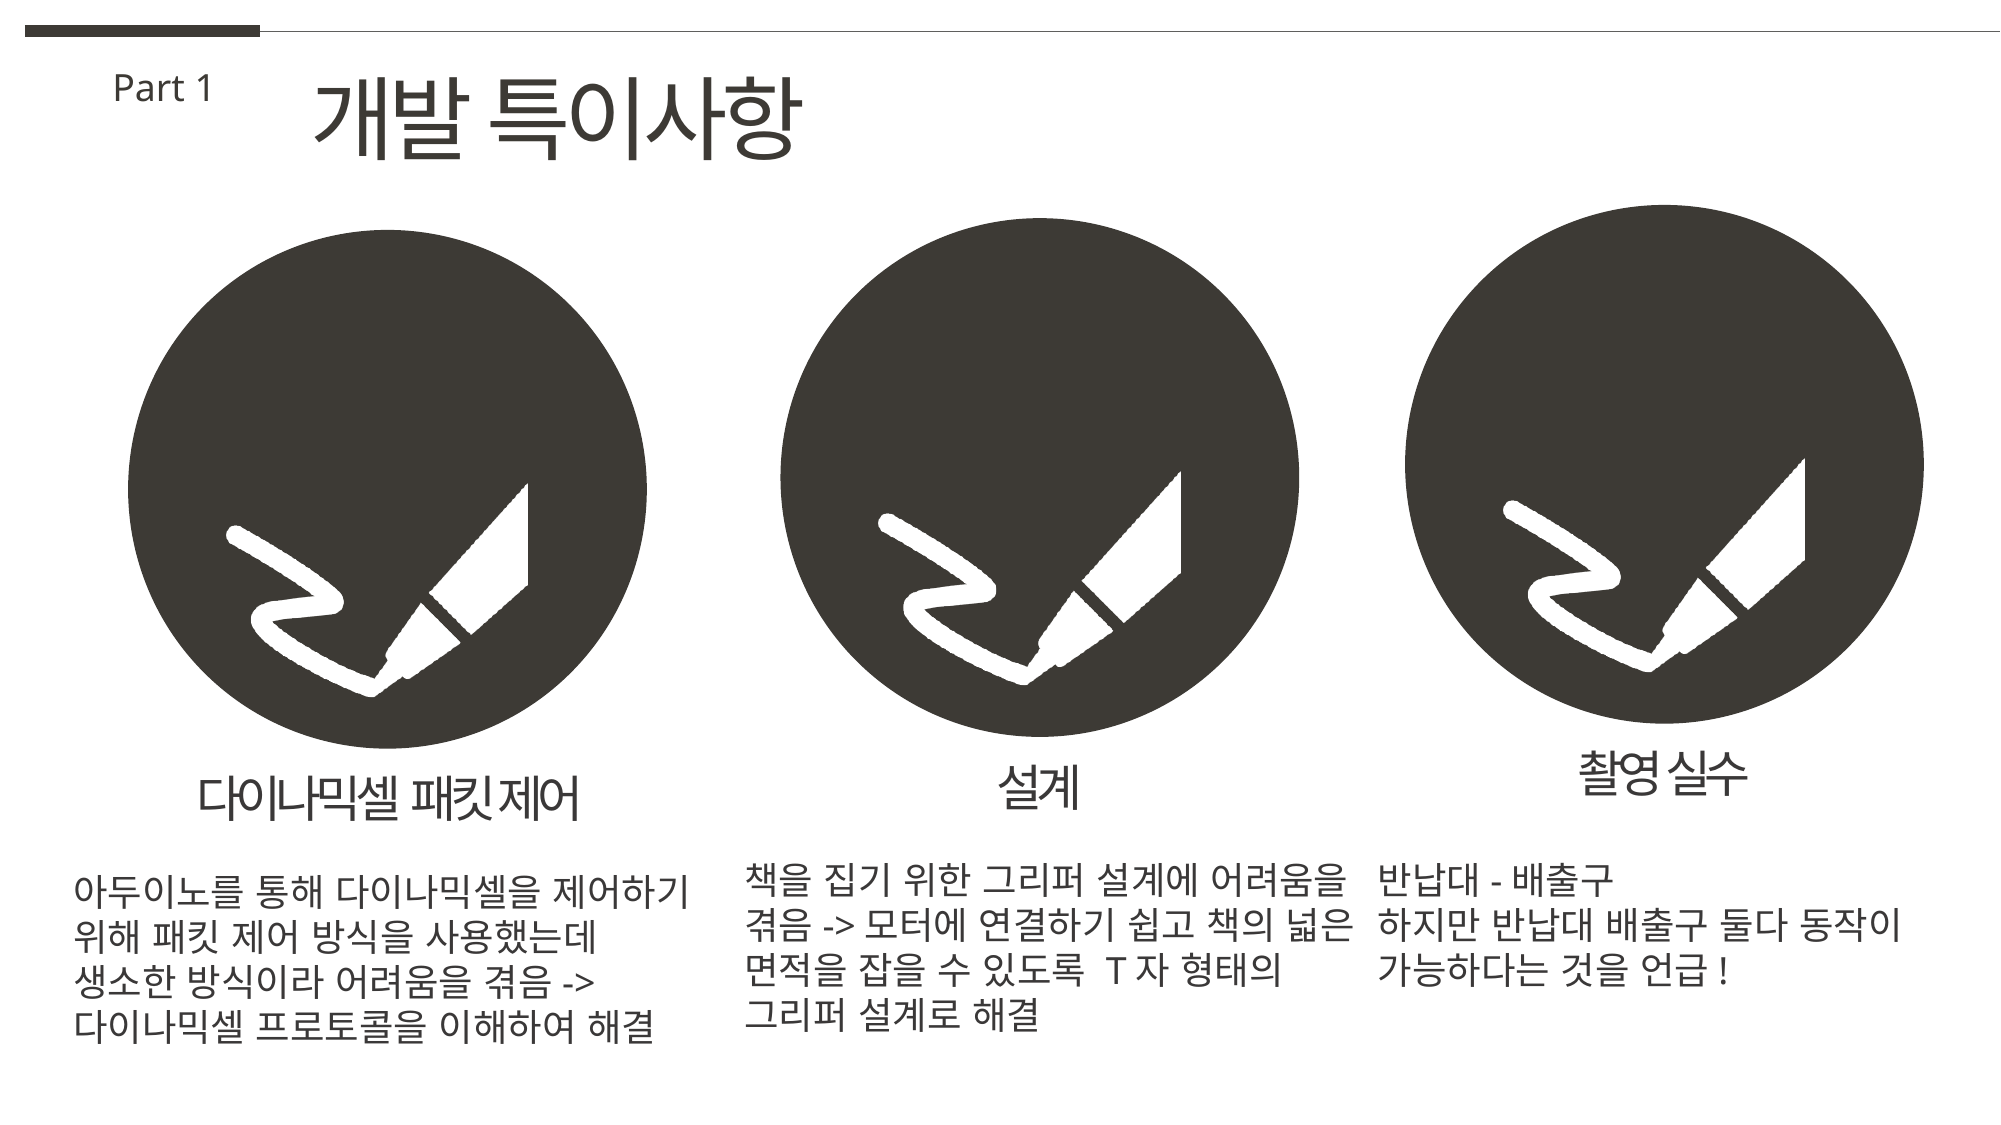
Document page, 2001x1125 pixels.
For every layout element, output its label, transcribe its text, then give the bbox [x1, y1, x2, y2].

text_box 책을 집기 위한 그리퍼 설계에 어려움을 겪음->모터에 연결하기 쉽고 책의 넓은 면적을 잡을 수 있도록 T자 형태의 그리퍼 설계로 해결 [729, 849, 1393, 1045]
picture [871, 421, 1187, 737]
text_box 개발 특이사항 [296, 54, 821, 179]
picture [219, 433, 534, 749]
text_box 아두이노를 통해 다이나믹셀을 제어하기 위해 패킷 제어 방식을 사용했는데 생소한 방식이라 어려움을 겪음->다이나믹셀 프로토콜을 이해하여 해결 [58, 861, 722, 1057]
text_box [1404, 203, 1925, 680]
text_box Part 1 [97, 56, 232, 117]
text_box 촬영 실수 [1563, 735, 1766, 811]
text_box 다이나믹셀 패킷 제어 [181, 760, 599, 836]
text_box 설계 [982, 748, 1098, 824]
text_box [127, 228, 648, 705]
text_box 반납대-배출구 하지만 반납대 배출구 둘다 동작이 가능하다는 것을 언급! [1363, 849, 2000, 1000]
picture [1496, 408, 1811, 724]
text_box [779, 217, 1301, 693]
